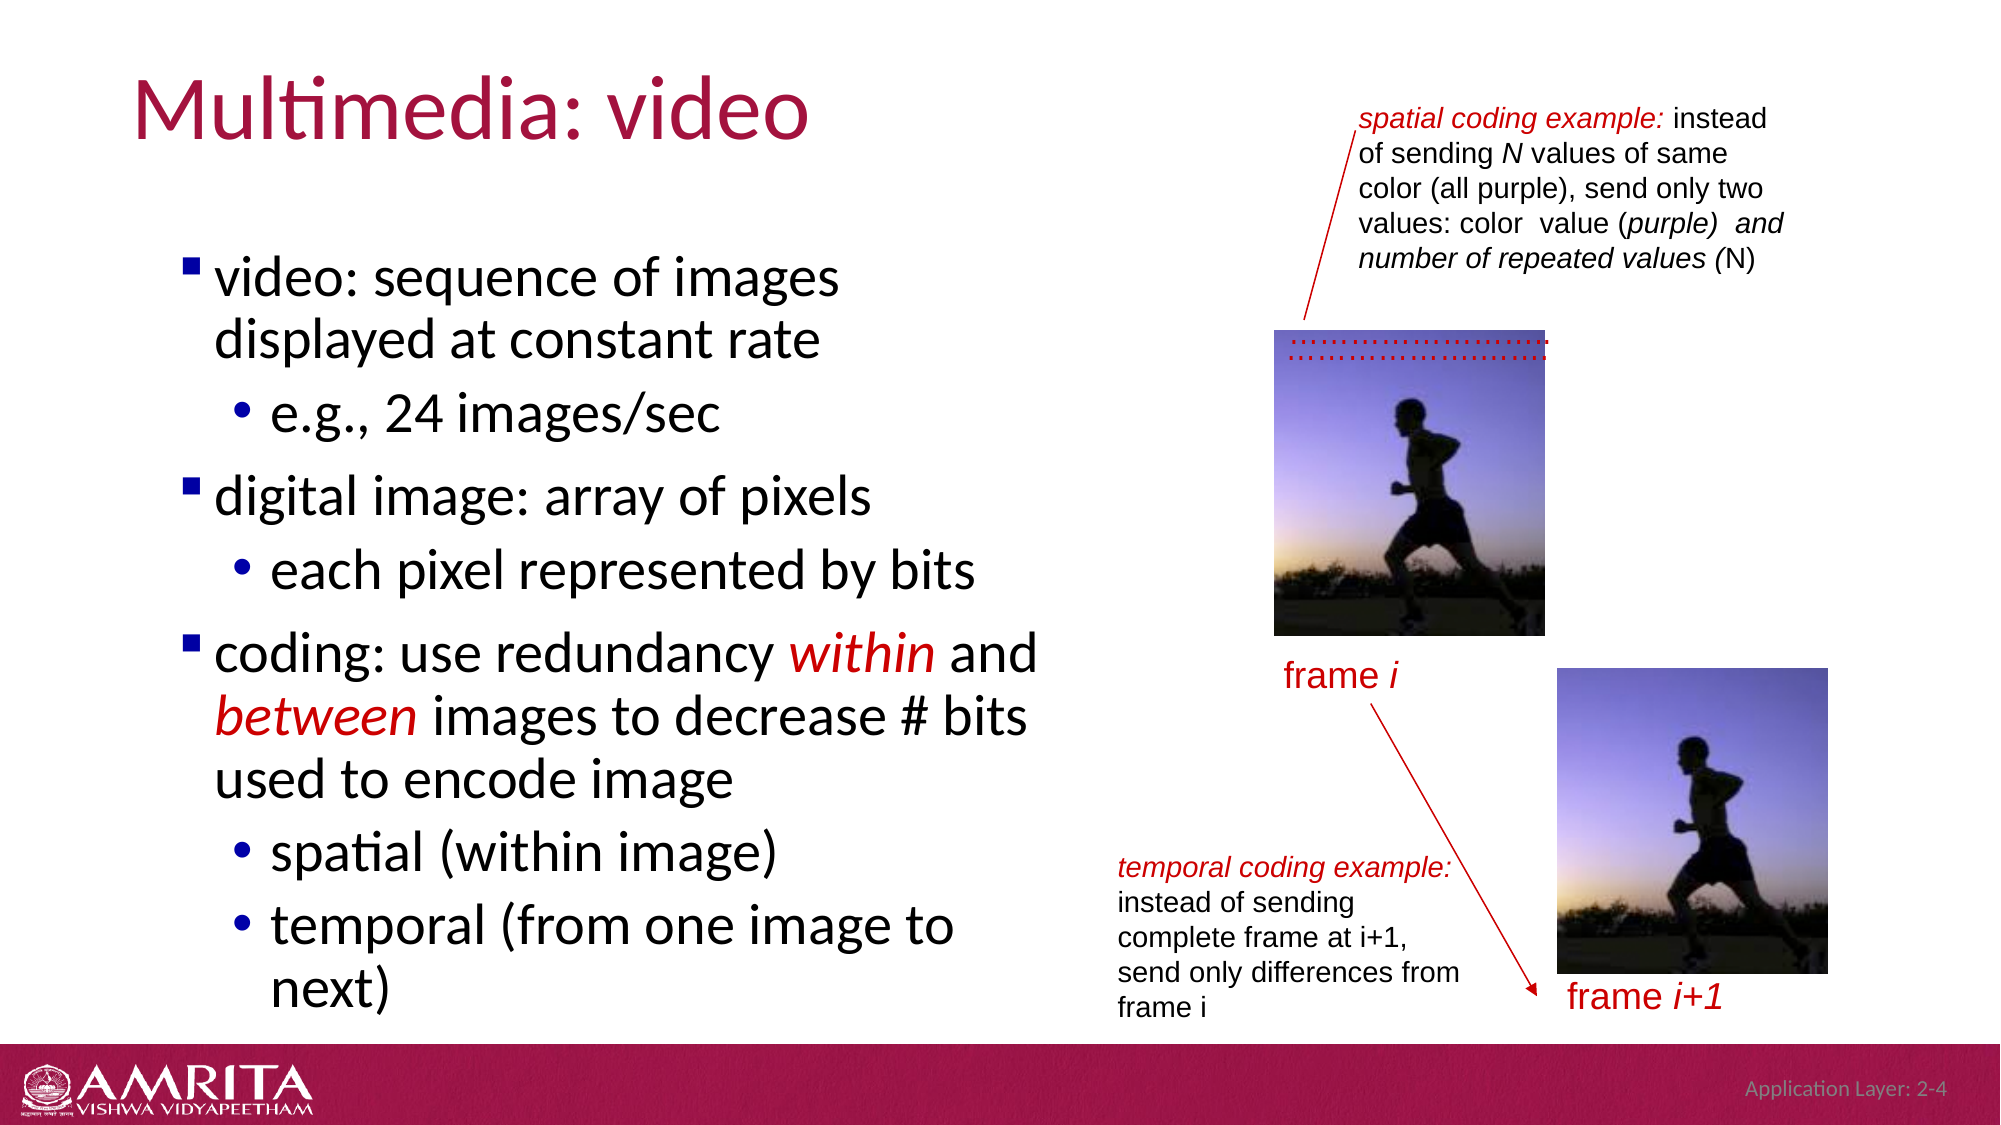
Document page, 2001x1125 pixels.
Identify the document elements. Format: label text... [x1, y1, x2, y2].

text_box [1102, 703, 1538, 1033]
text_box video: sequence of images displayed at constant rate e.g., 24 images/sec digital image: array of pixels each pixel represented by bits coding: use redundancy within and between images to decrease # bits used to encode image spatial (within image) temporal (from one image to next) [141, 238, 1079, 1044]
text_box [1267, 92, 1806, 377]
picture [1557, 668, 1828, 974]
slide_number Application Layer: 2-4 [1512, 1056, 1963, 1117]
text_box frame i+1 [1552, 975, 1740, 1024]
text_box frame i [1268, 643, 1413, 701]
title Multimedia: video [131, 47, 1856, 195]
picture [0, 1044, 2000, 1125]
picture [1274, 377, 1545, 637]
